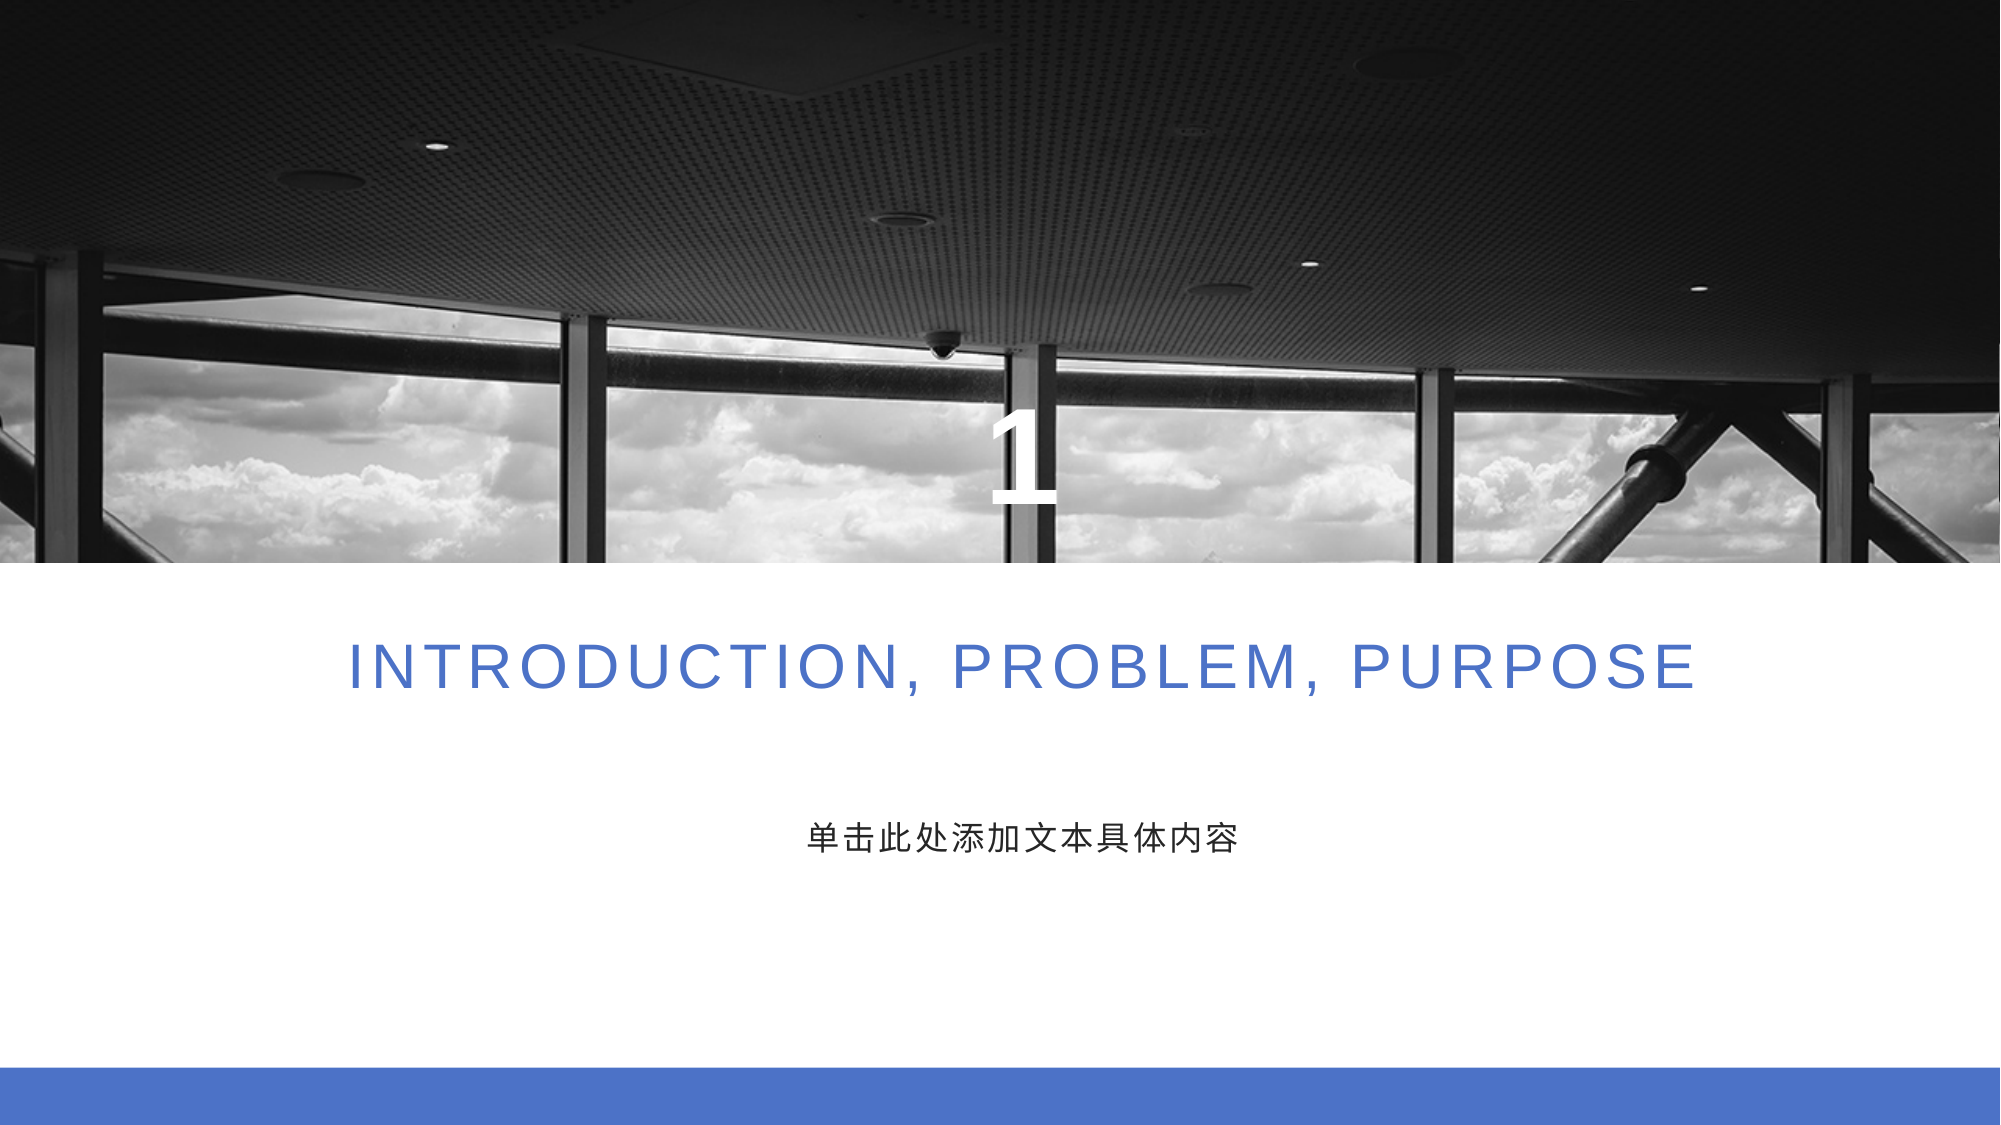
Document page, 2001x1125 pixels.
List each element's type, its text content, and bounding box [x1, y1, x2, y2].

title INTRODUCTION, PROBLEM, PURPOSE [314, 623, 1732, 773]
text_box [0, 1067, 2000, 1125]
list 单击此处添加文本具体内容 [387, 797, 1658, 1017]
text_box 1 [407, 372, 1639, 597]
picture [0, 0, 2000, 563]
